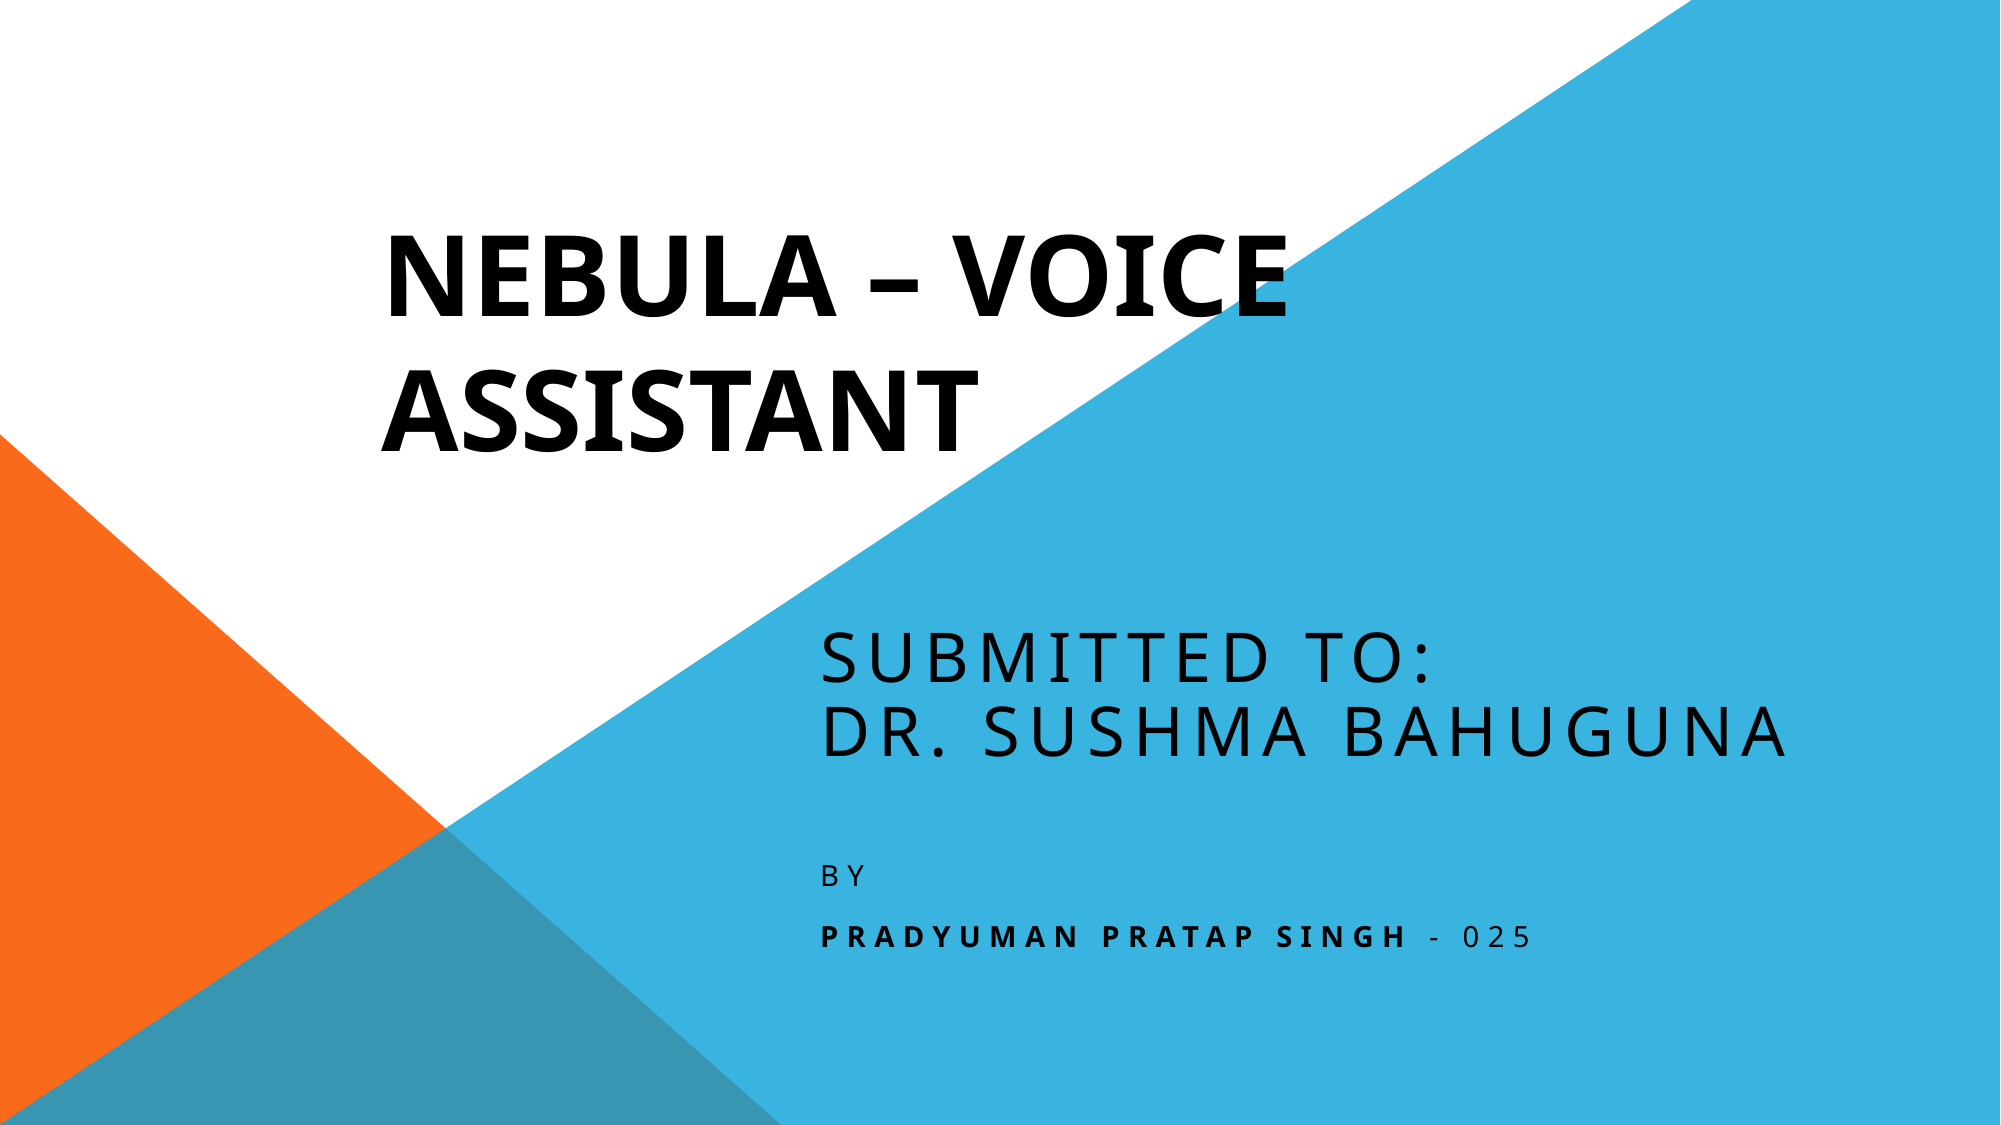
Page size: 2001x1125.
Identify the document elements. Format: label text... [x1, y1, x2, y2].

subtitle SUBMITTED TO: DR. SUSHMA BAHUGUNA BY PRADYUMAN PRATAP SINGH - 025 [805, 615, 1907, 977]
title Nebula – voice assistant [366, 104, 1829, 476]
